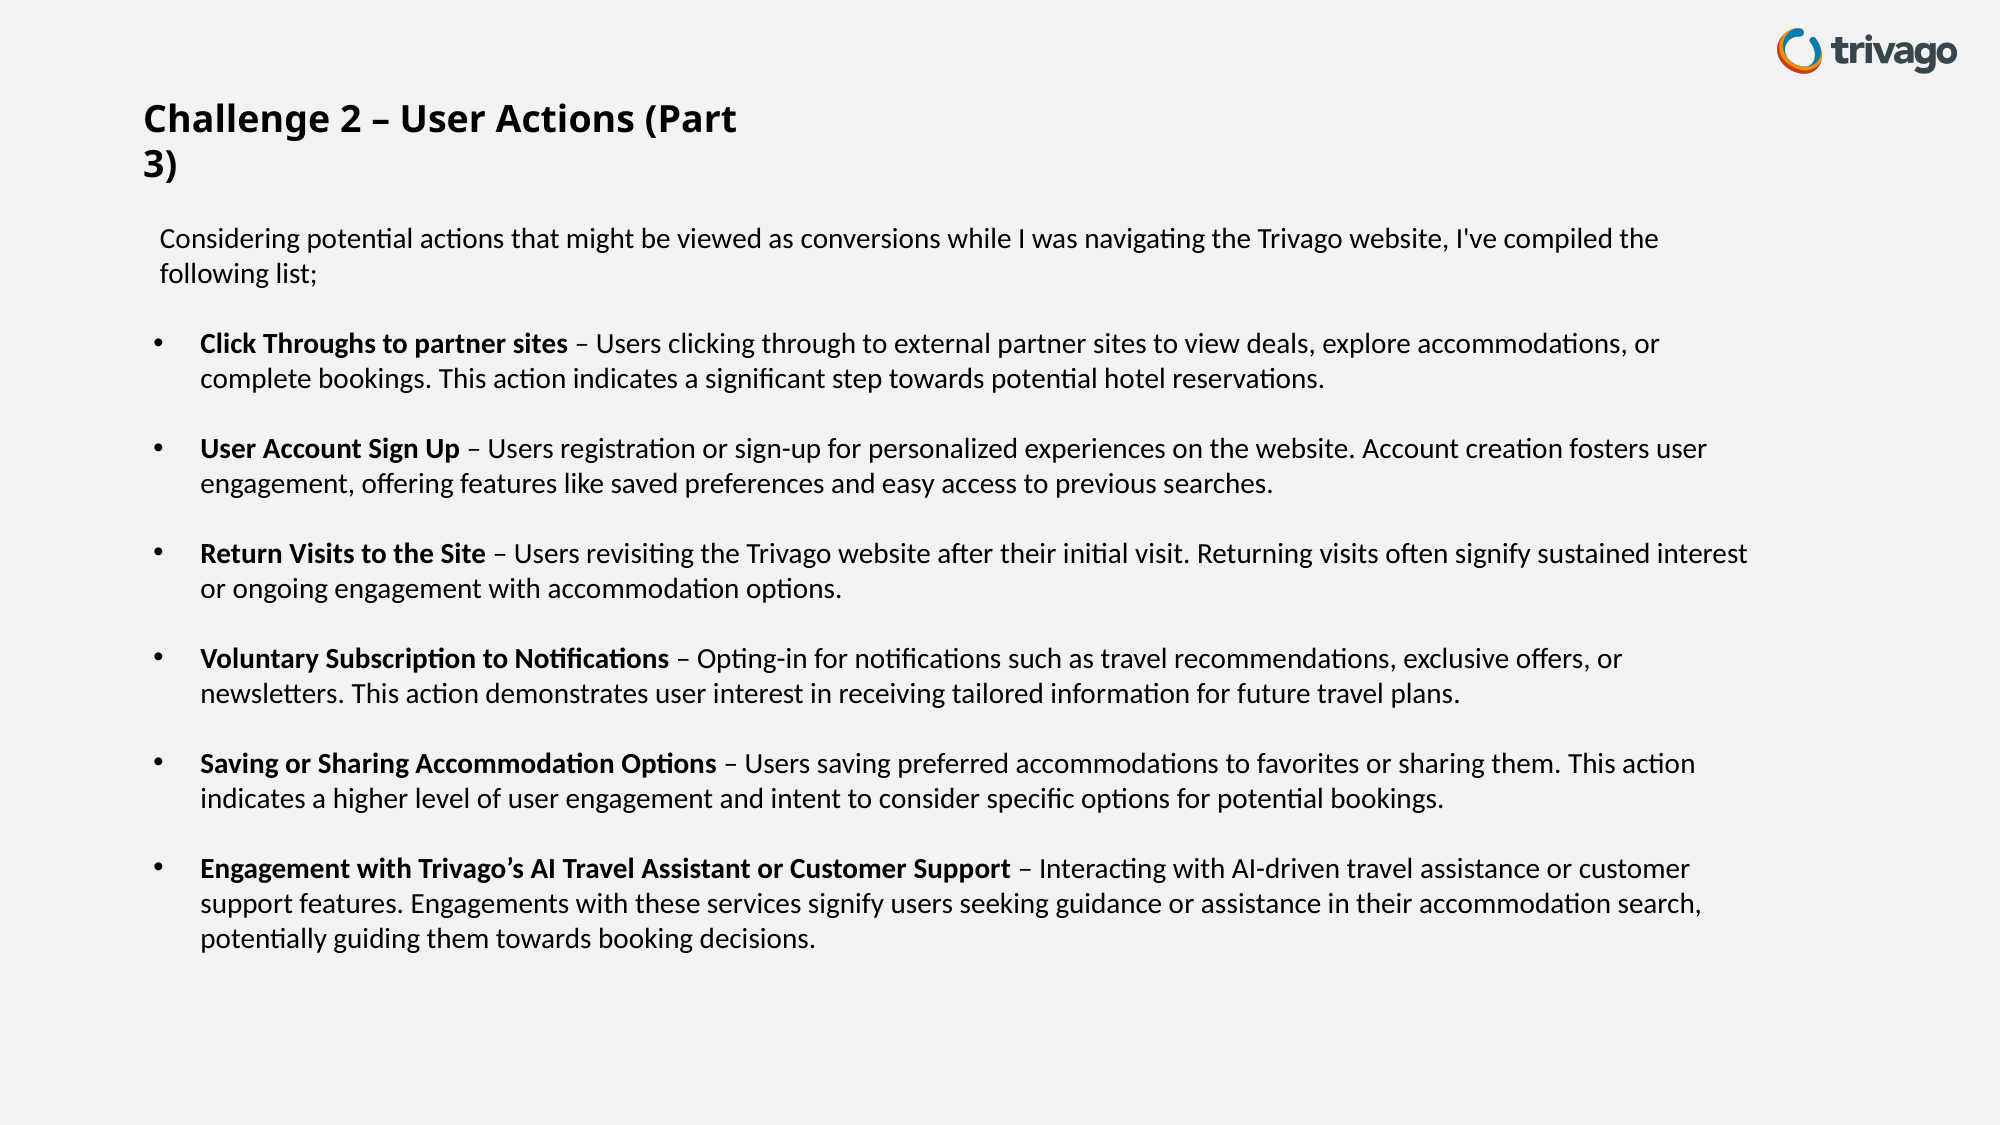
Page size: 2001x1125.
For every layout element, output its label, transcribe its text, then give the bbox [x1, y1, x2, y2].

text_box Considering potential actions that might be viewed as conversions while I was navigating the Trivago website, I've compiled the following list; Click Throughs to partner sites – Users clicking through to external partner sites to view deals, explore accommodations, or complete bookings. This action indicates a significant step towards potential hotel reservations. User Account Sign Up – Users registration or sign-up for personalized experiences on the website. Account creation fosters user engagement, offering features like saved preferences and easy access to previous searches. Return Visits to the Site – Users revisiting the Trivago website after their initial visit. Returning visits often signify sustained interest or ongoing engagement with accommodation options. Voluntary Subscription to Notifications – Opting-in for notifications such as travel recommendations, exclusive offers, or newsletters. This action demonstrates user interest in receiving tailored information for future travel plans. Saving or Sharing Accommodation Options – Users saving preferred accommodations to favorites or sharing them. This action indicates a higher level of user engagement and intent to consider specific options for potential bookings. Engagement with Trivago’s AI Travel Assistant or Customer Support – Interacting with AI-driven travel assistance or customer support features. Engagements with these services signify users seeking guidance or assistance in their accommodation search, potentially guiding them towards booking decisions. [138, 212, 1766, 1102]
picture [1750, 0, 1984, 129]
text_box Challenge 2 – User Actions (Part 3) [128, 87, 781, 193]
